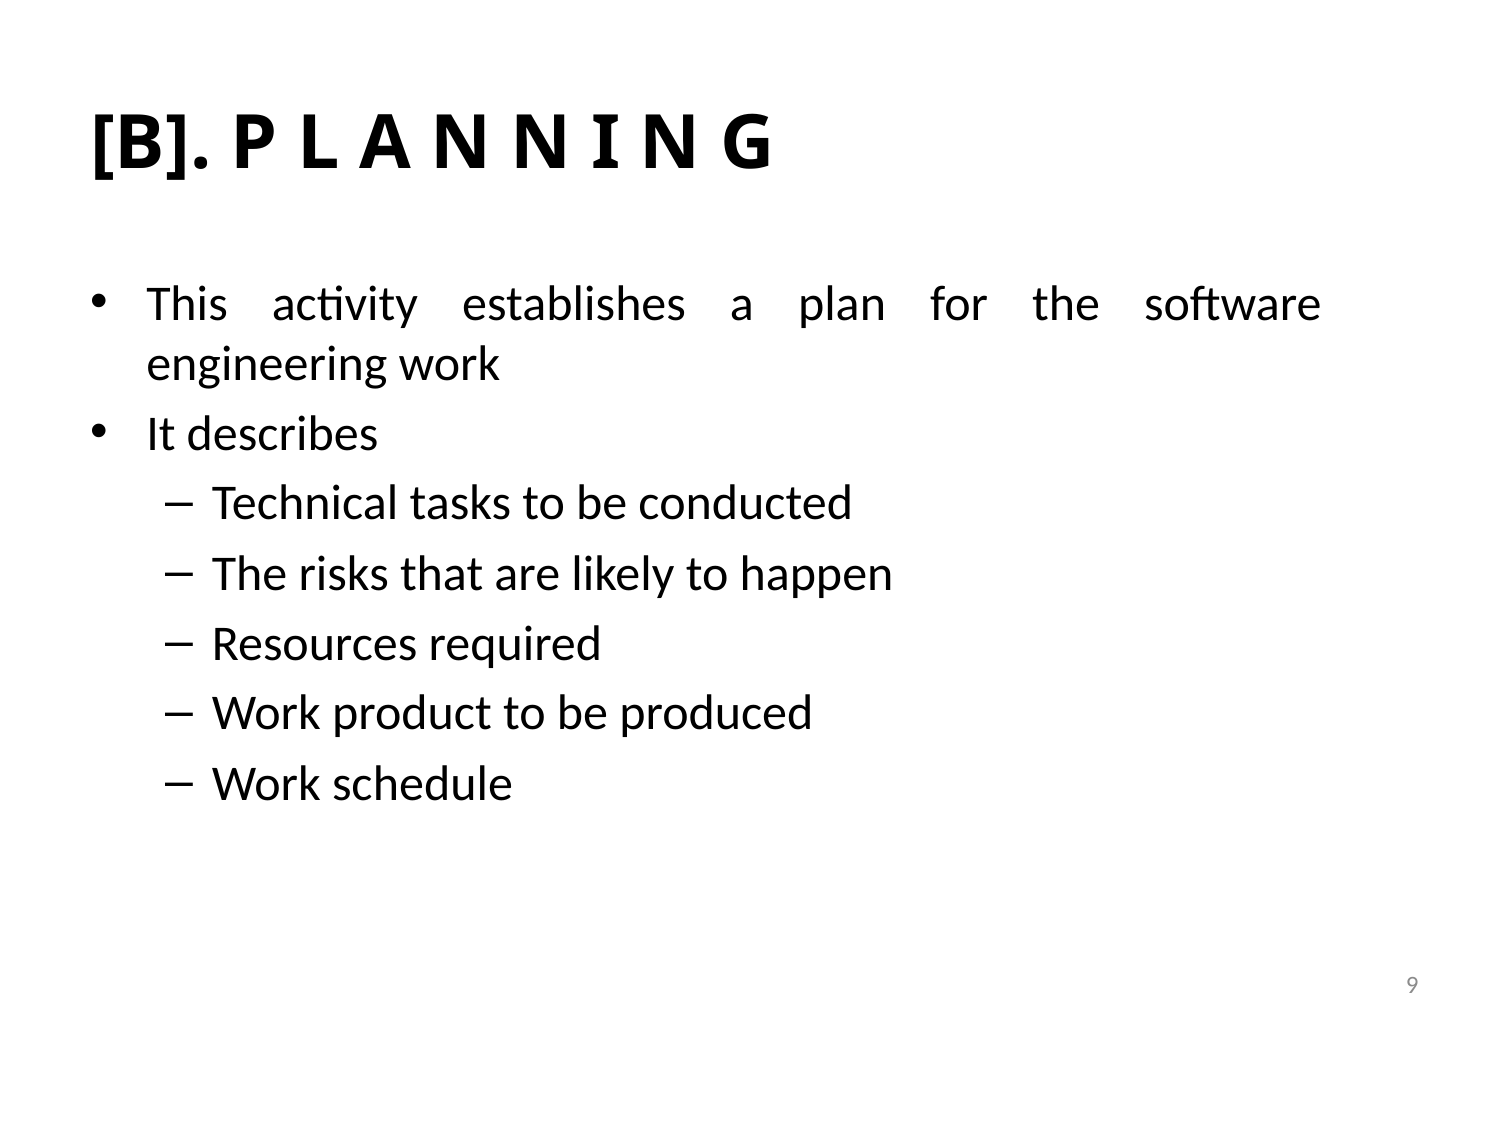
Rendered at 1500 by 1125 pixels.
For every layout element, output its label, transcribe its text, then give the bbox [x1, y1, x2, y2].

title [B]. P L A N N I N G [75, 45, 1425, 233]
slide_number 9 [1333, 940, 1434, 1027]
list This activity establishes a plan for the software engineering work It describes Technical tasks to be conducted The risks that are likely to happen Resources required Work product to be produced Work schedule [75, 262, 1338, 1062]
